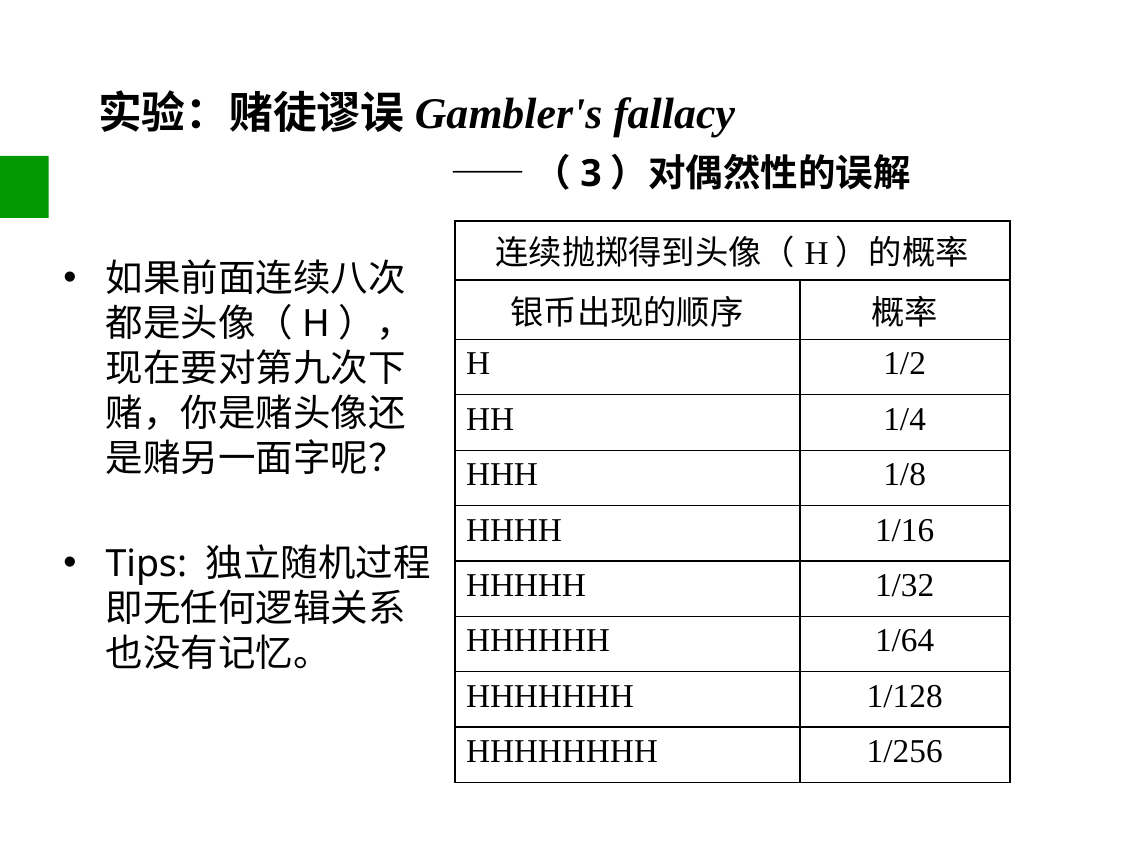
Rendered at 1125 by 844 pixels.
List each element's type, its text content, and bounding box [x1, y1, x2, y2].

table_cell 1/32 [801, 562, 1009, 616]
table_cell 1/2 [801, 340, 1009, 394]
table_cell HHHHHHHH [456, 728, 799, 782]
table_cell H [456, 340, 799, 394]
table_cell 1/256 [801, 728, 1009, 782]
text_box [0, 154, 51, 220]
table_header 连续抛掷得到头像（H）的概率 [456, 222, 1009, 279]
table_cell 概率 [801, 281, 1009, 339]
table_cell HHHHH [456, 562, 799, 616]
table_cell 银币出现的顺序 [456, 281, 799, 339]
table_cell 1/128 [801, 672, 1009, 726]
table_cell HH [456, 395, 799, 450]
table_cell HHH [456, 451, 799, 505]
list 如果前面连续八次都是头像（H），现在要对第九次下赌，你是赌头像还是赌另一面字呢？ Tips: 独立随机过程即无任何逻辑关系也没有记忆。 [48, 246, 449, 737]
table_cell 1/64 [801, 617, 1009, 671]
table_cell 1/4 [801, 395, 1009, 450]
slide_number [806, 781, 1069, 827]
table_cell 1/8 [801, 451, 1009, 505]
title 实验：赌徒谬误Gambler's fallacy [83, 77, 1096, 218]
table_cell 1/16 [801, 506, 1009, 560]
table_cell HHHHHHH [456, 672, 799, 726]
text_box ——（3）对偶然性的误解 [435, 141, 926, 202]
table_cell HHHHHH [456, 617, 799, 671]
table_cell HHHH [456, 506, 799, 560]
